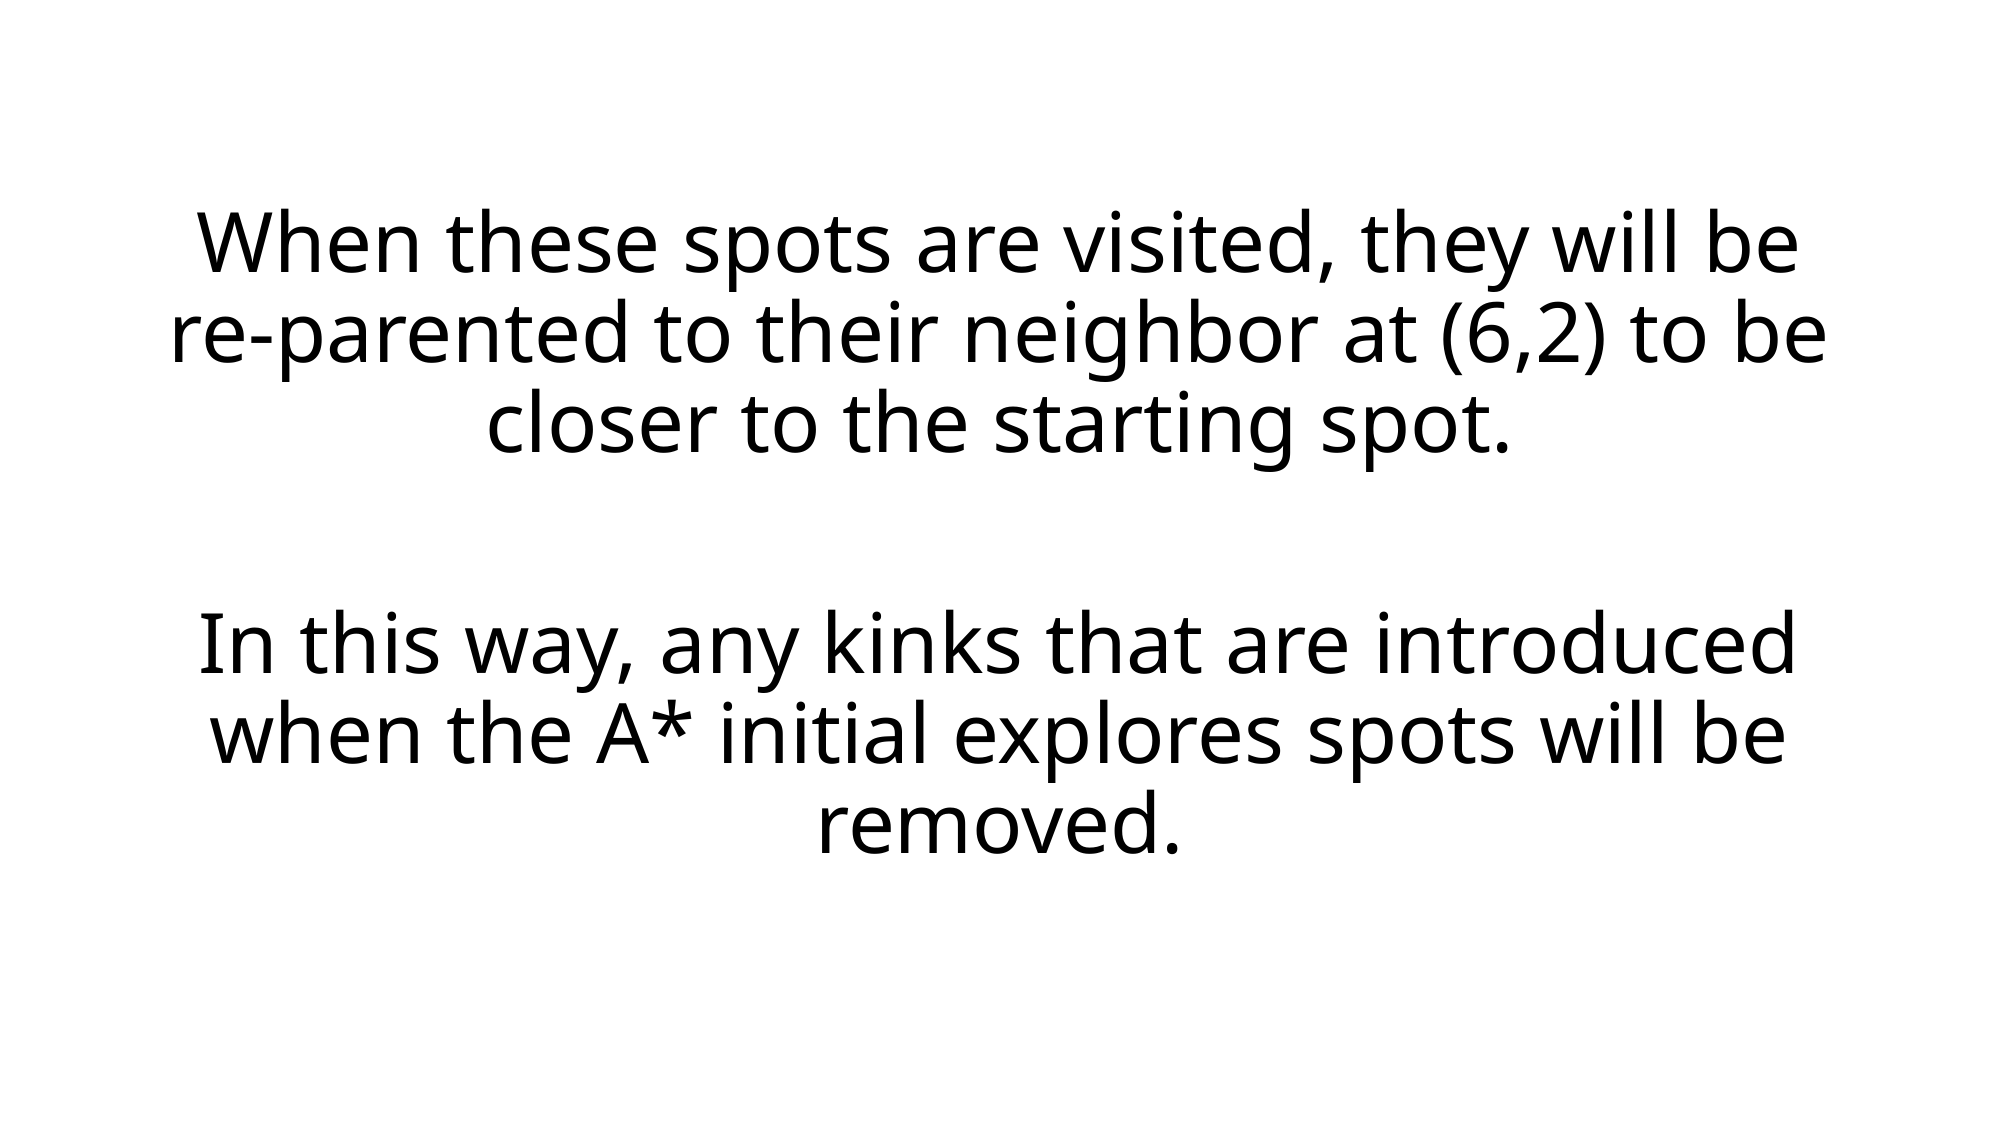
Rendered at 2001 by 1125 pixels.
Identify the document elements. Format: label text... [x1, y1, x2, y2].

list When these spots are visited, they will be re-parented to their neighbor at (6,2) to be closer to the starting spot. In this way, any kinks that are introduced when the A* initial explores spots will be removed. [137, 58, 1863, 1014]
